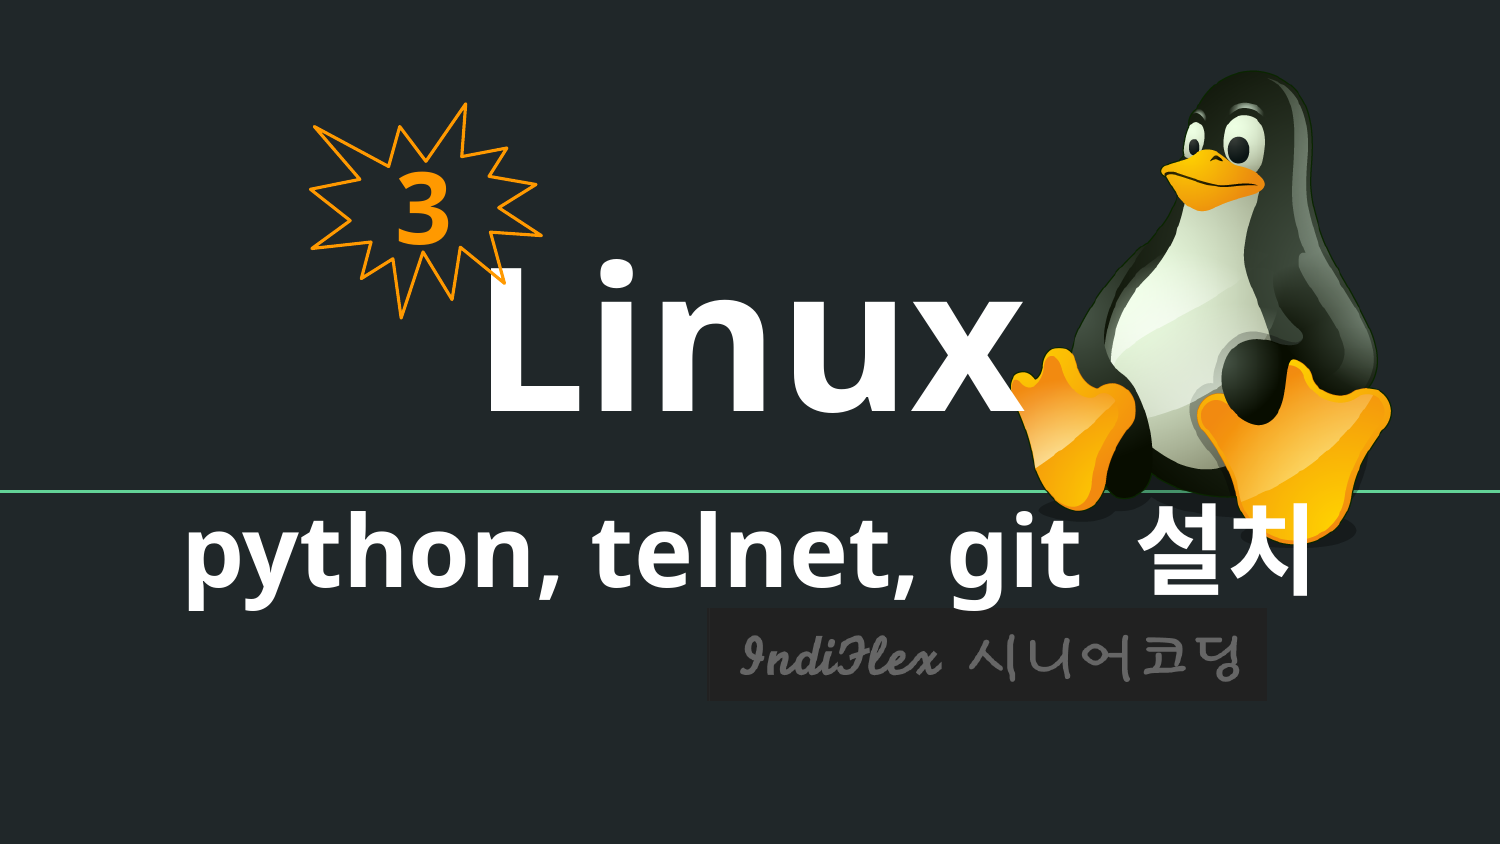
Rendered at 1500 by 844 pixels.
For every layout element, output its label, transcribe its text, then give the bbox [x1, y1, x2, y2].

text_box 3 [310, 103, 542, 319]
picture [953, 64, 1442, 553]
picture [707, 620, 1267, 701]
subtitle python, telnet, git 설치 [83, 472, 1417, 620]
title Linux [83, 206, 948, 467]
